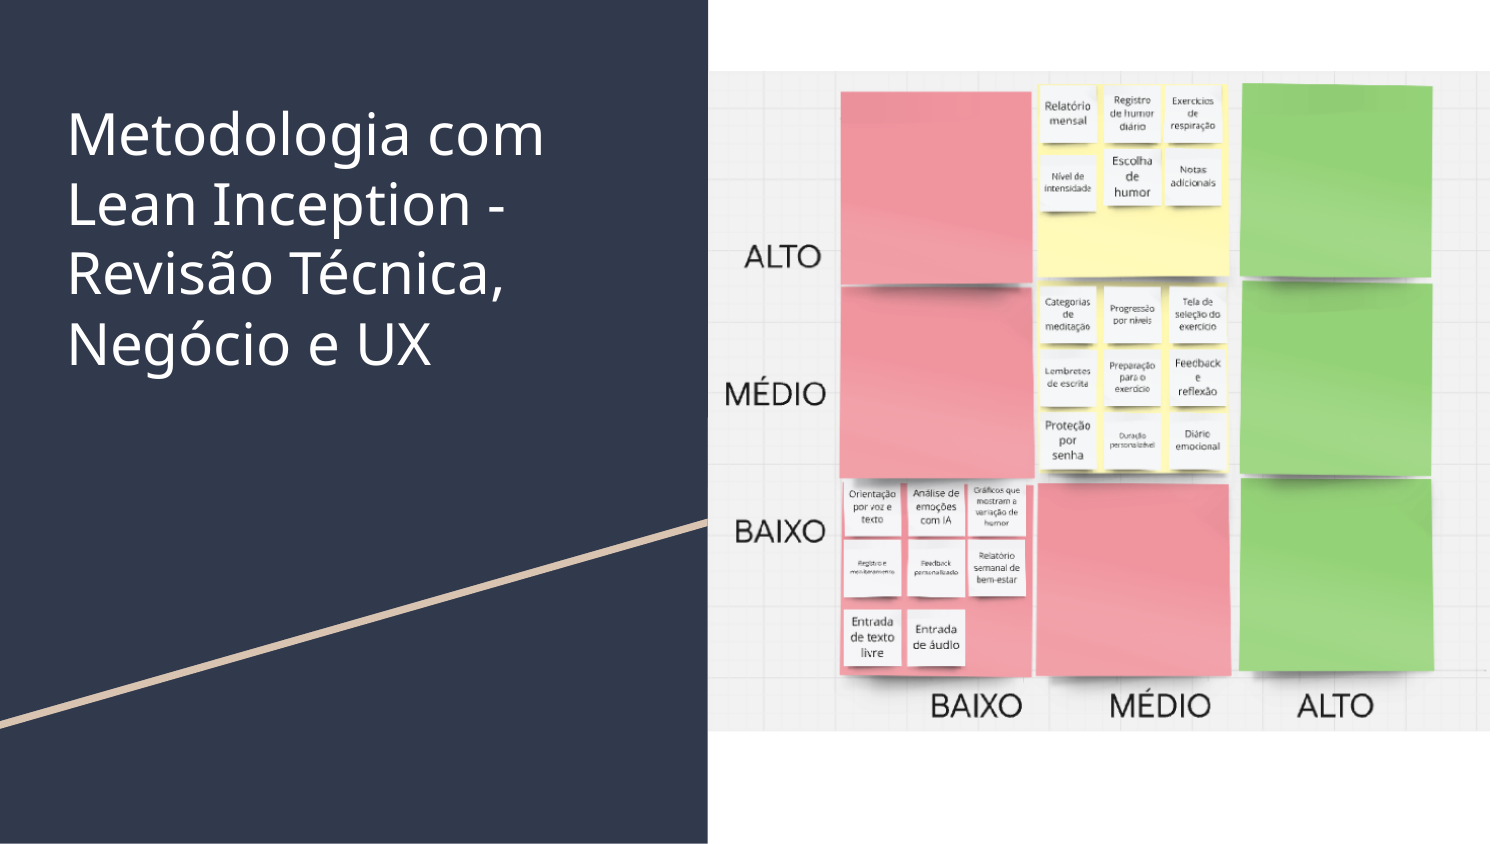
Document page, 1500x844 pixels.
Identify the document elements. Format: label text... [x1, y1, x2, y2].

title Metodologia com Lean Inception - Revisão Técnica, Negócio e UX [51, 82, 660, 494]
picture [708, 71, 1490, 734]
